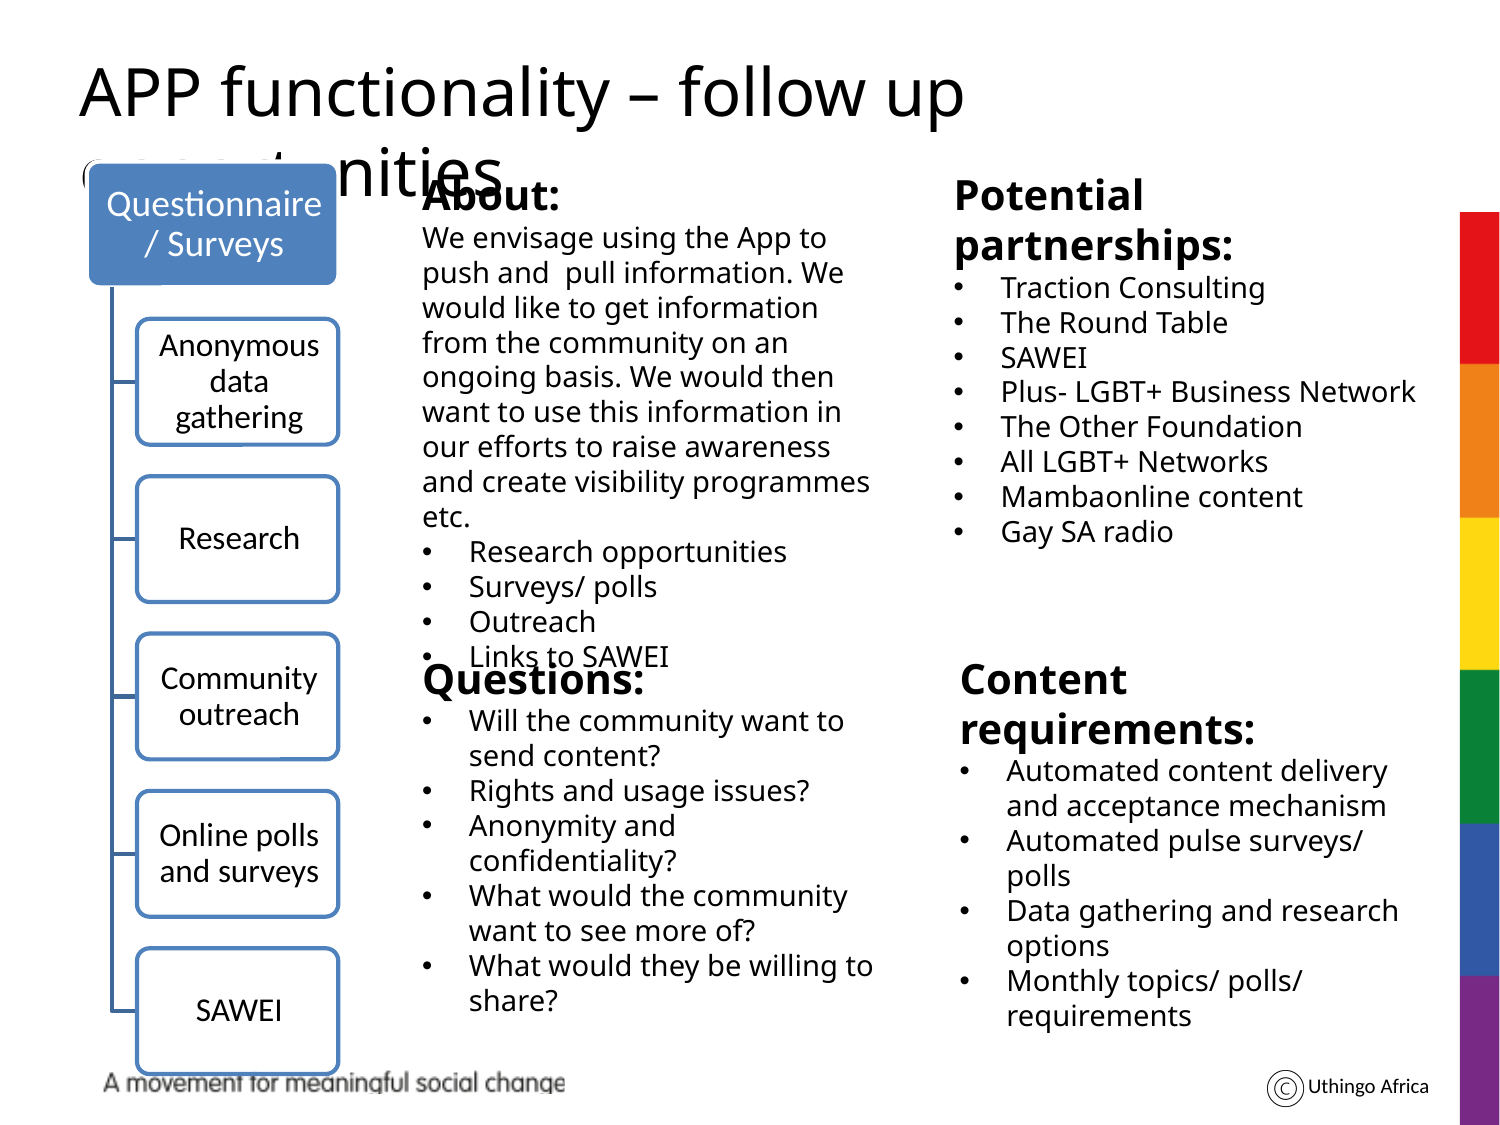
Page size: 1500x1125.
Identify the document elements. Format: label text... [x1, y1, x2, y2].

text_box APP functionality – follow up opportunities [64, 42, 1365, 218]
picture [29, 1055, 565, 1095]
text_box About: We envisage using the App to push and pull information. We would like to get information from the community on an ongoing basis. We would then want to use this information in our efforts to raise awareness and create visibility programmes etc. Research opportunities Surveys/ polls Outreach Links to SAWEI [407, 161, 904, 645]
picture [1459, 211, 1500, 1125]
text_box Questions: Will the community want to send content? Rights and usage issues? Anonymity and confidentiality? What would the community want to see more of? What would they be willing to share? [407, 645, 904, 1025]
text_box Potential partnerships: Traction Consulting The Round Table SAWEI Plus- LGBT+ Business Network The Other Foundation All LGBT+ Networks Mambaonline content Gay SA radio [938, 161, 1435, 556]
picture [1262, 1065, 1309, 1112]
text_box Uthingo Africa [1310, 1065, 1447, 1106]
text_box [29, 160, 396, 1075]
text_box Content requirements: Automated content delivery and acceptance mechanism Automated pulse surveys/ polls Data gathering and research options Monthly topics/ polls/ requirements [944, 645, 1435, 1040]
